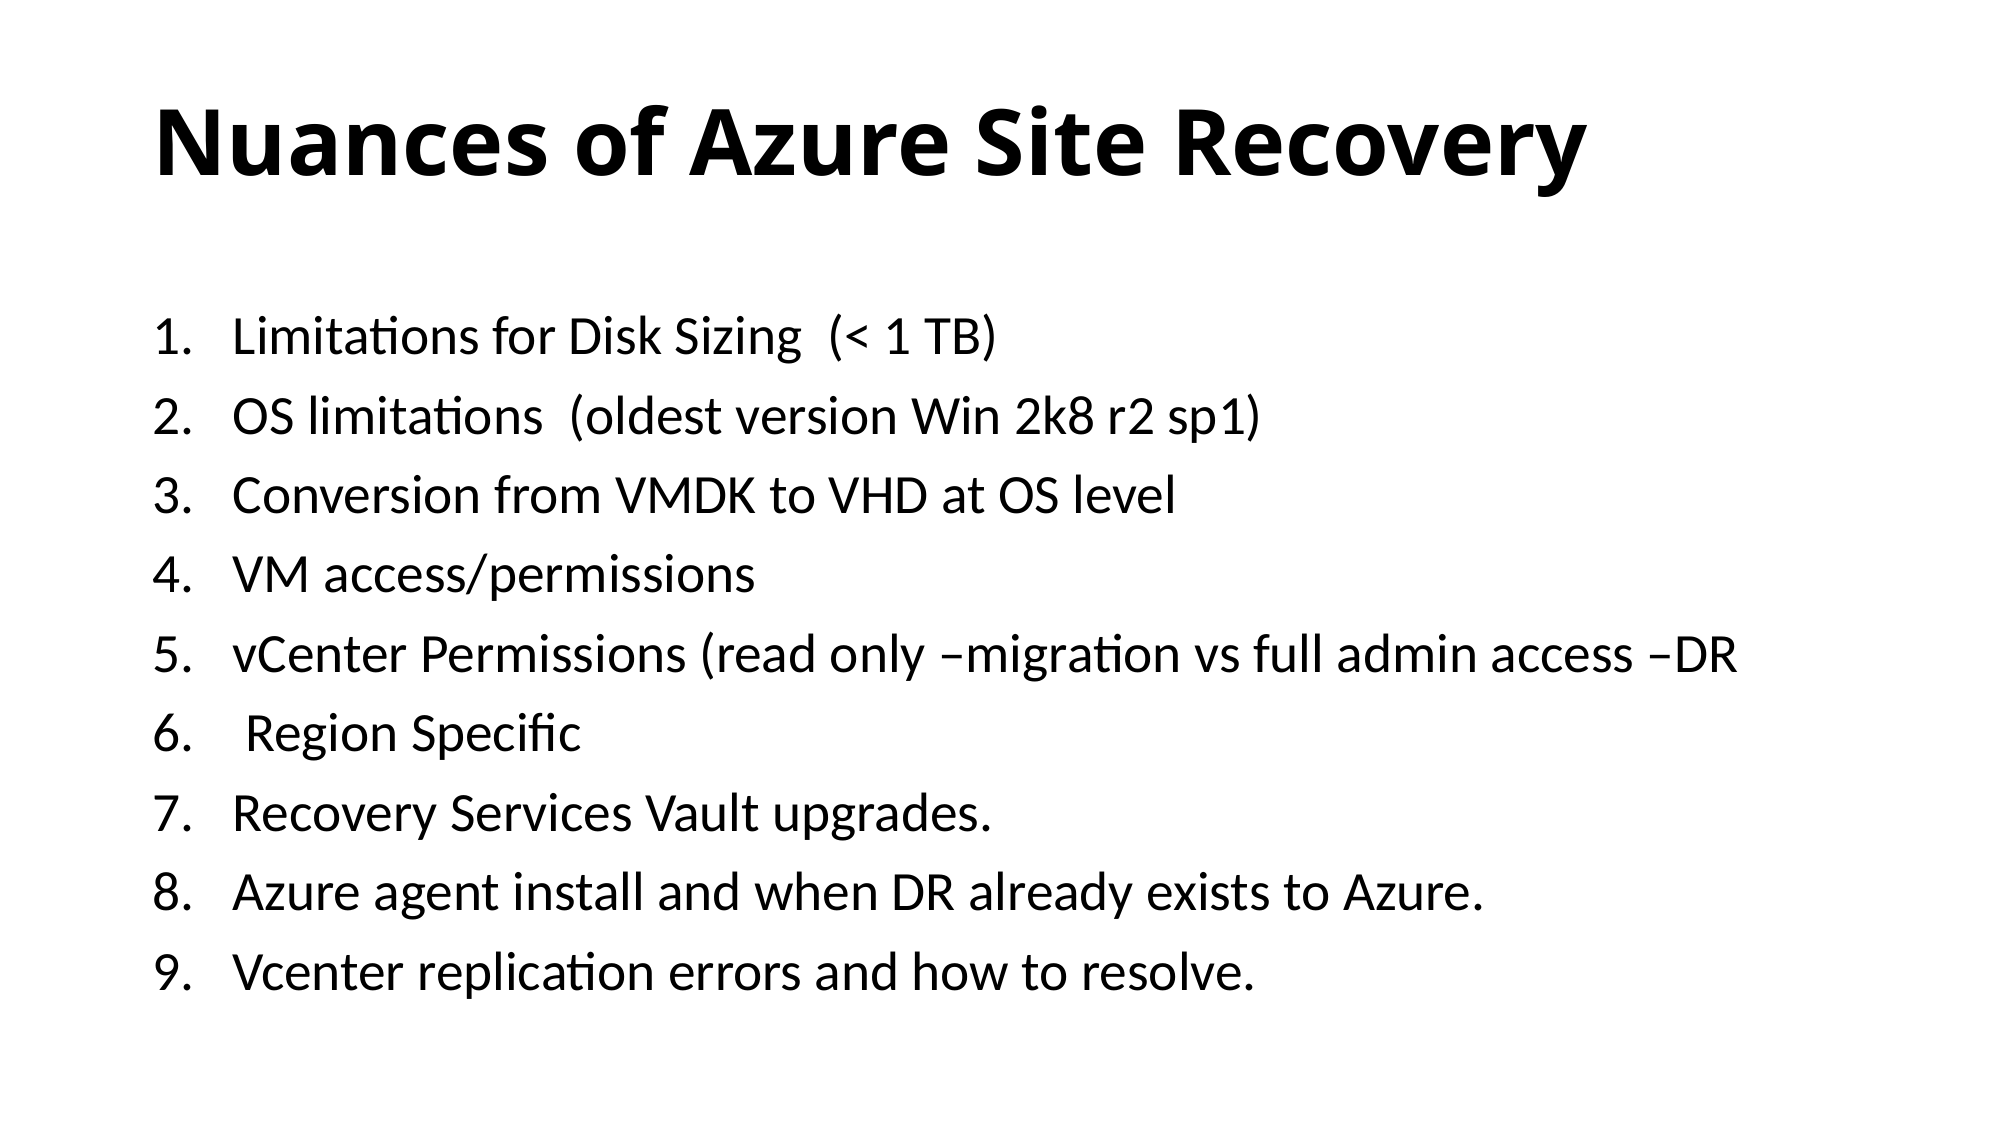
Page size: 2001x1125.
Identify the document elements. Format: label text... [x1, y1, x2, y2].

title Nuances of Azure Site Recovery [137, 59, 1863, 232]
list Limitations for Disk Sizing (< 1 TB) OS limitations (oldest version Win 2k8 r2 sp1) Conversion from VMDK to VHD at OS level VM access/permissions vCenter Permissions (read only –migration vs full admin access –DR Region Specific Recovery Services Vault upgrades. Azure agent install and when DR already exists to Azure. Vcenter replication errors and how to resolve. [137, 299, 1863, 1014]
